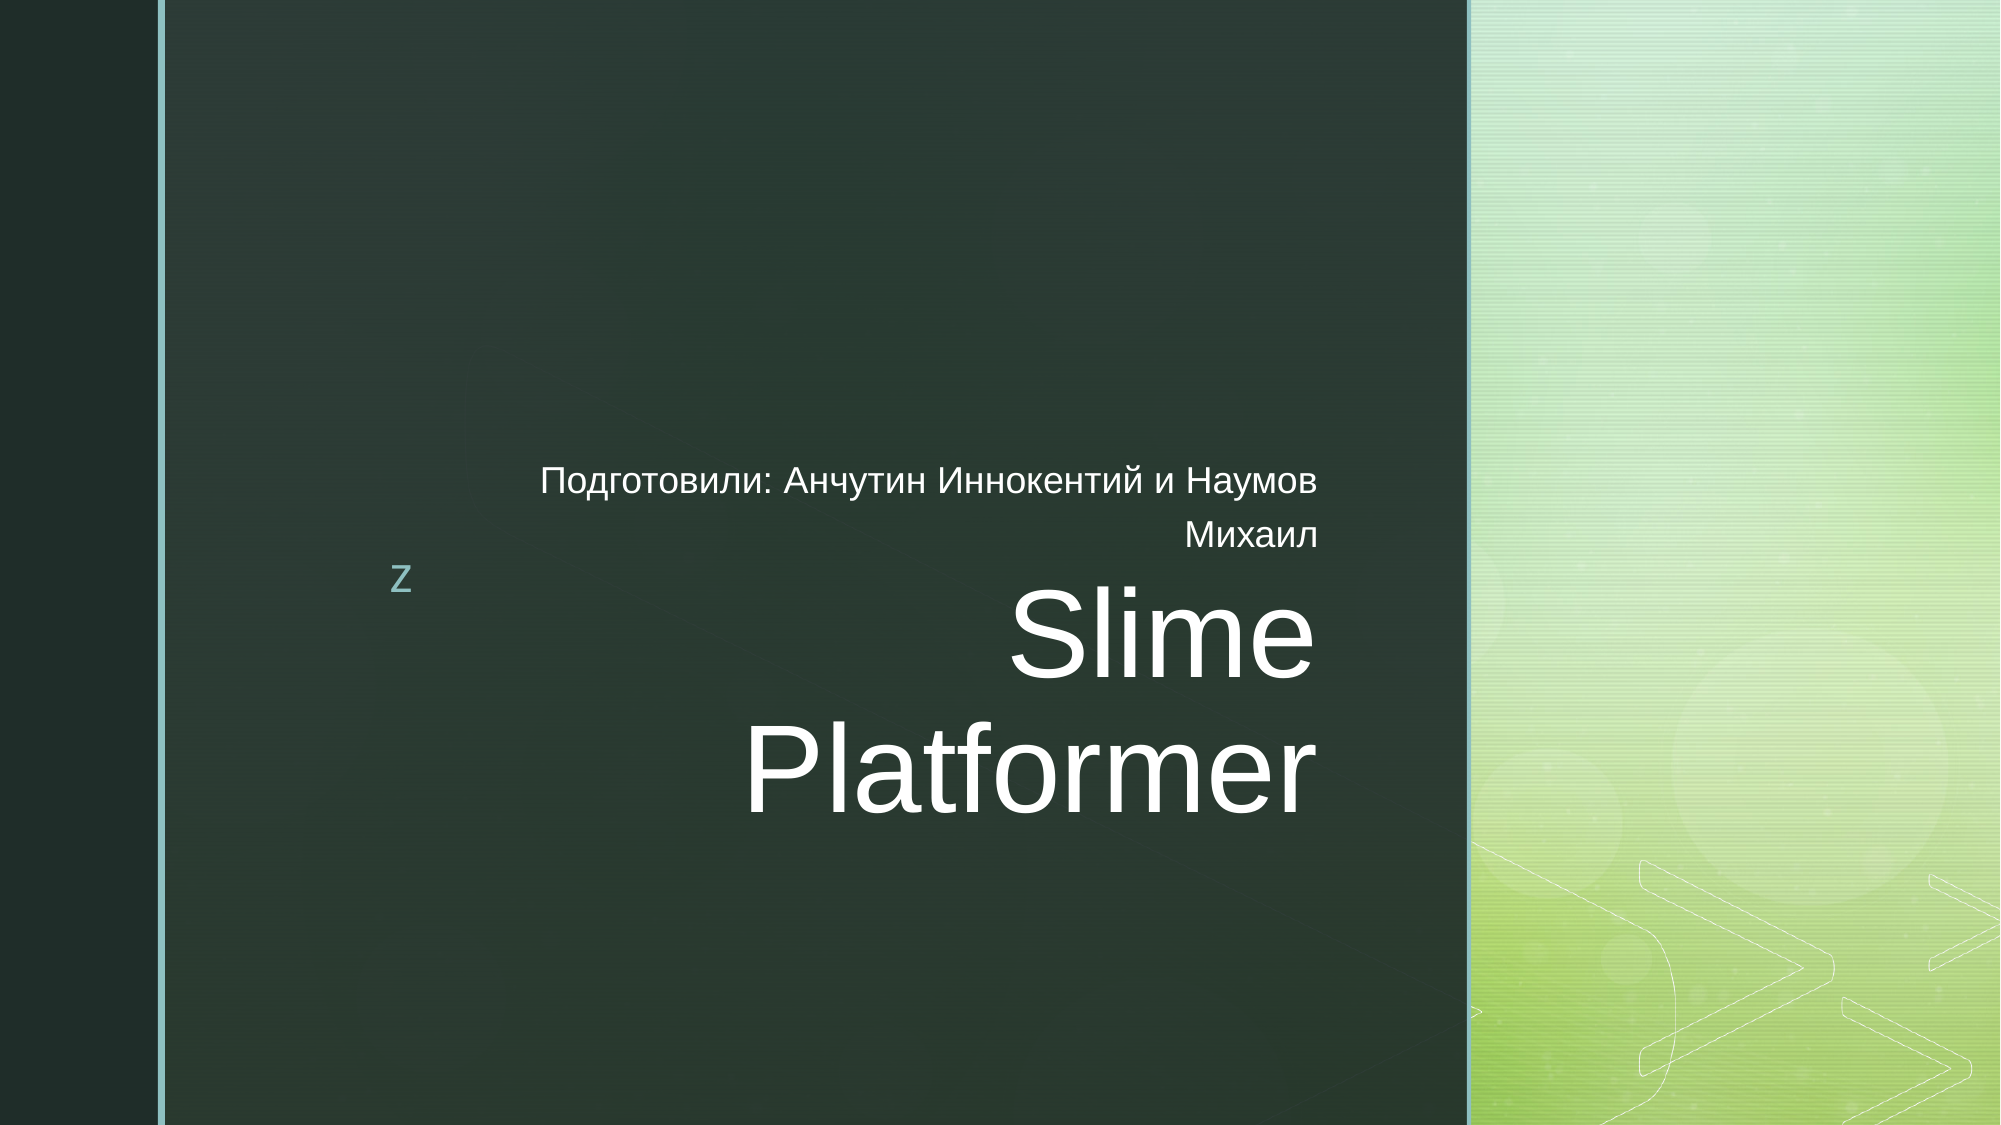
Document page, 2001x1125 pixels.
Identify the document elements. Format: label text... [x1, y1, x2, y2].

subtitle Подготовили: Анчутин Иннокентий и Наумов Михаил [454, 372, 1334, 563]
picture [1472, 0, 2001, 1125]
title Slime Platformer [428, 562, 1334, 935]
